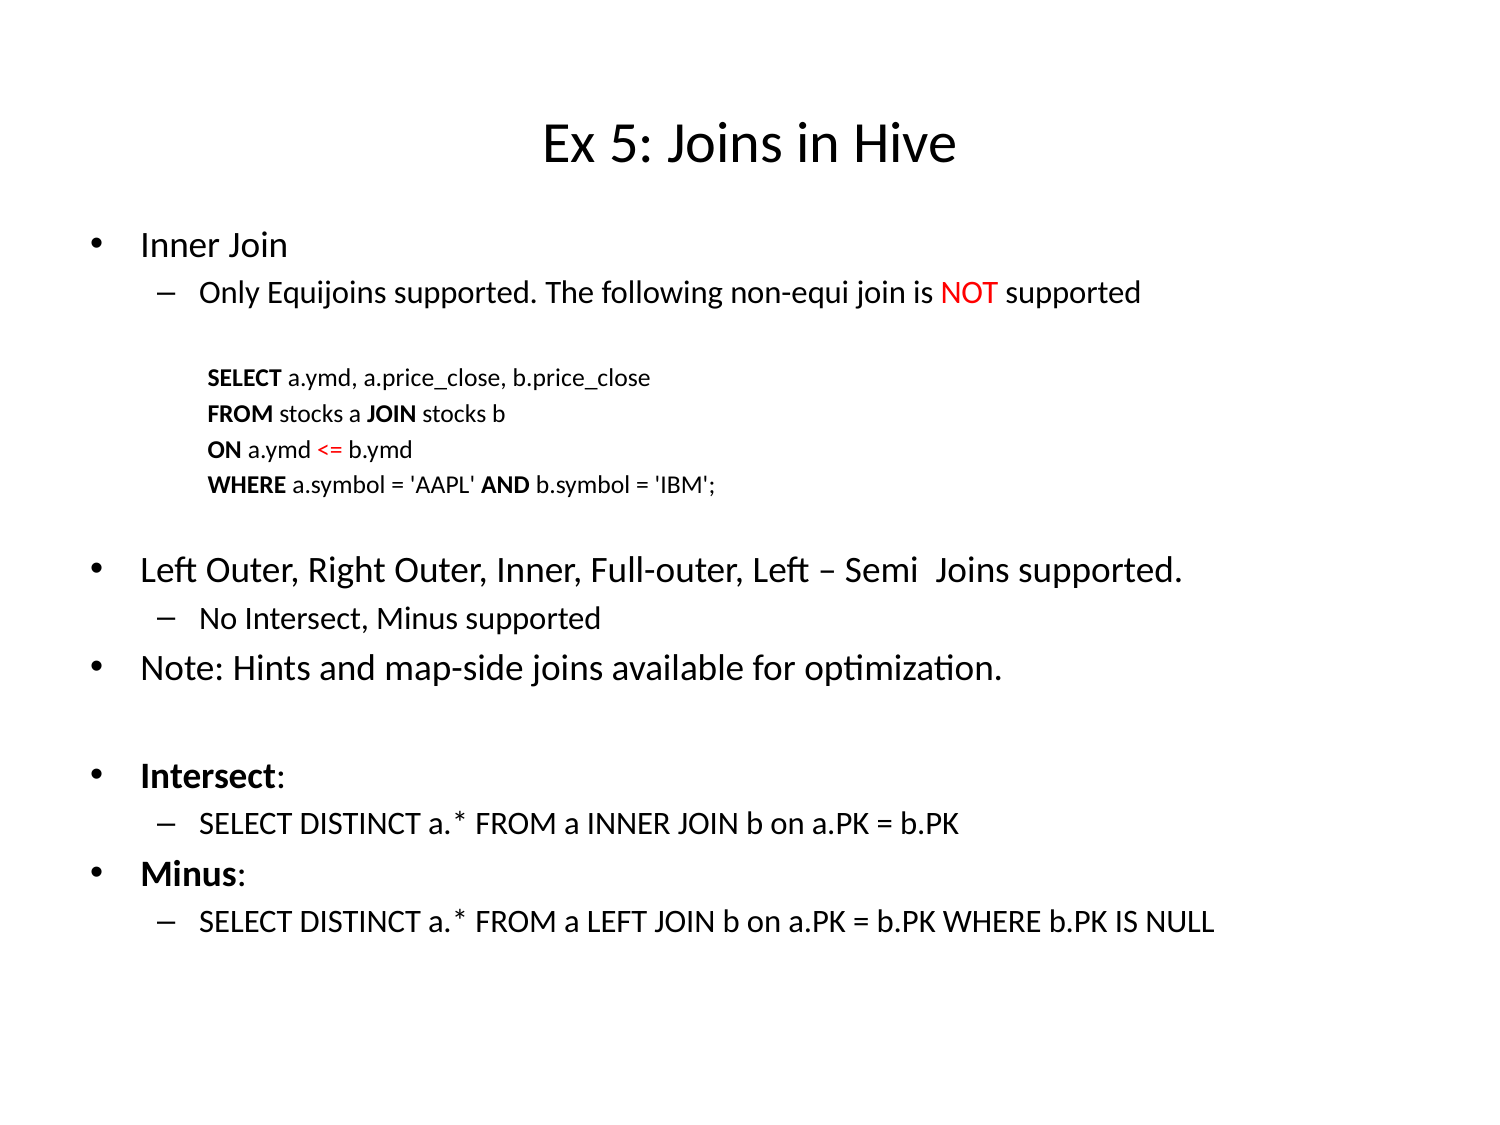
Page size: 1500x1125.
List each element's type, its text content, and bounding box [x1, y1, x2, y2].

title Ex 5: Joins in Hive [75, 45, 1425, 212]
list Inner Join Only Equijoins supported. The following non-equi join is NOT supported SELECT a.ymd, a.price_close, b.price_close FROM stocks a JOIN stocks b ON a.ymd <= b.ymd WHERE a.symbol = 'AAPL' AND b.symbol = 'IBM'; Left Outer, Right Outer, Inner, Full-outer, Left – Semi Joins supported. No Intersect, Minus supported Note: Hints and map-side joins available for optimization. Intersect: SELECT DISTINCT a.* FROM a INNER JOIN b on a.PK = b.PK Minus: SELECT DISTINCT a.* FROM a LEFT JOIN b on a.PK = b.PK WHERE b.PK IS NULL [75, 212, 1425, 955]
